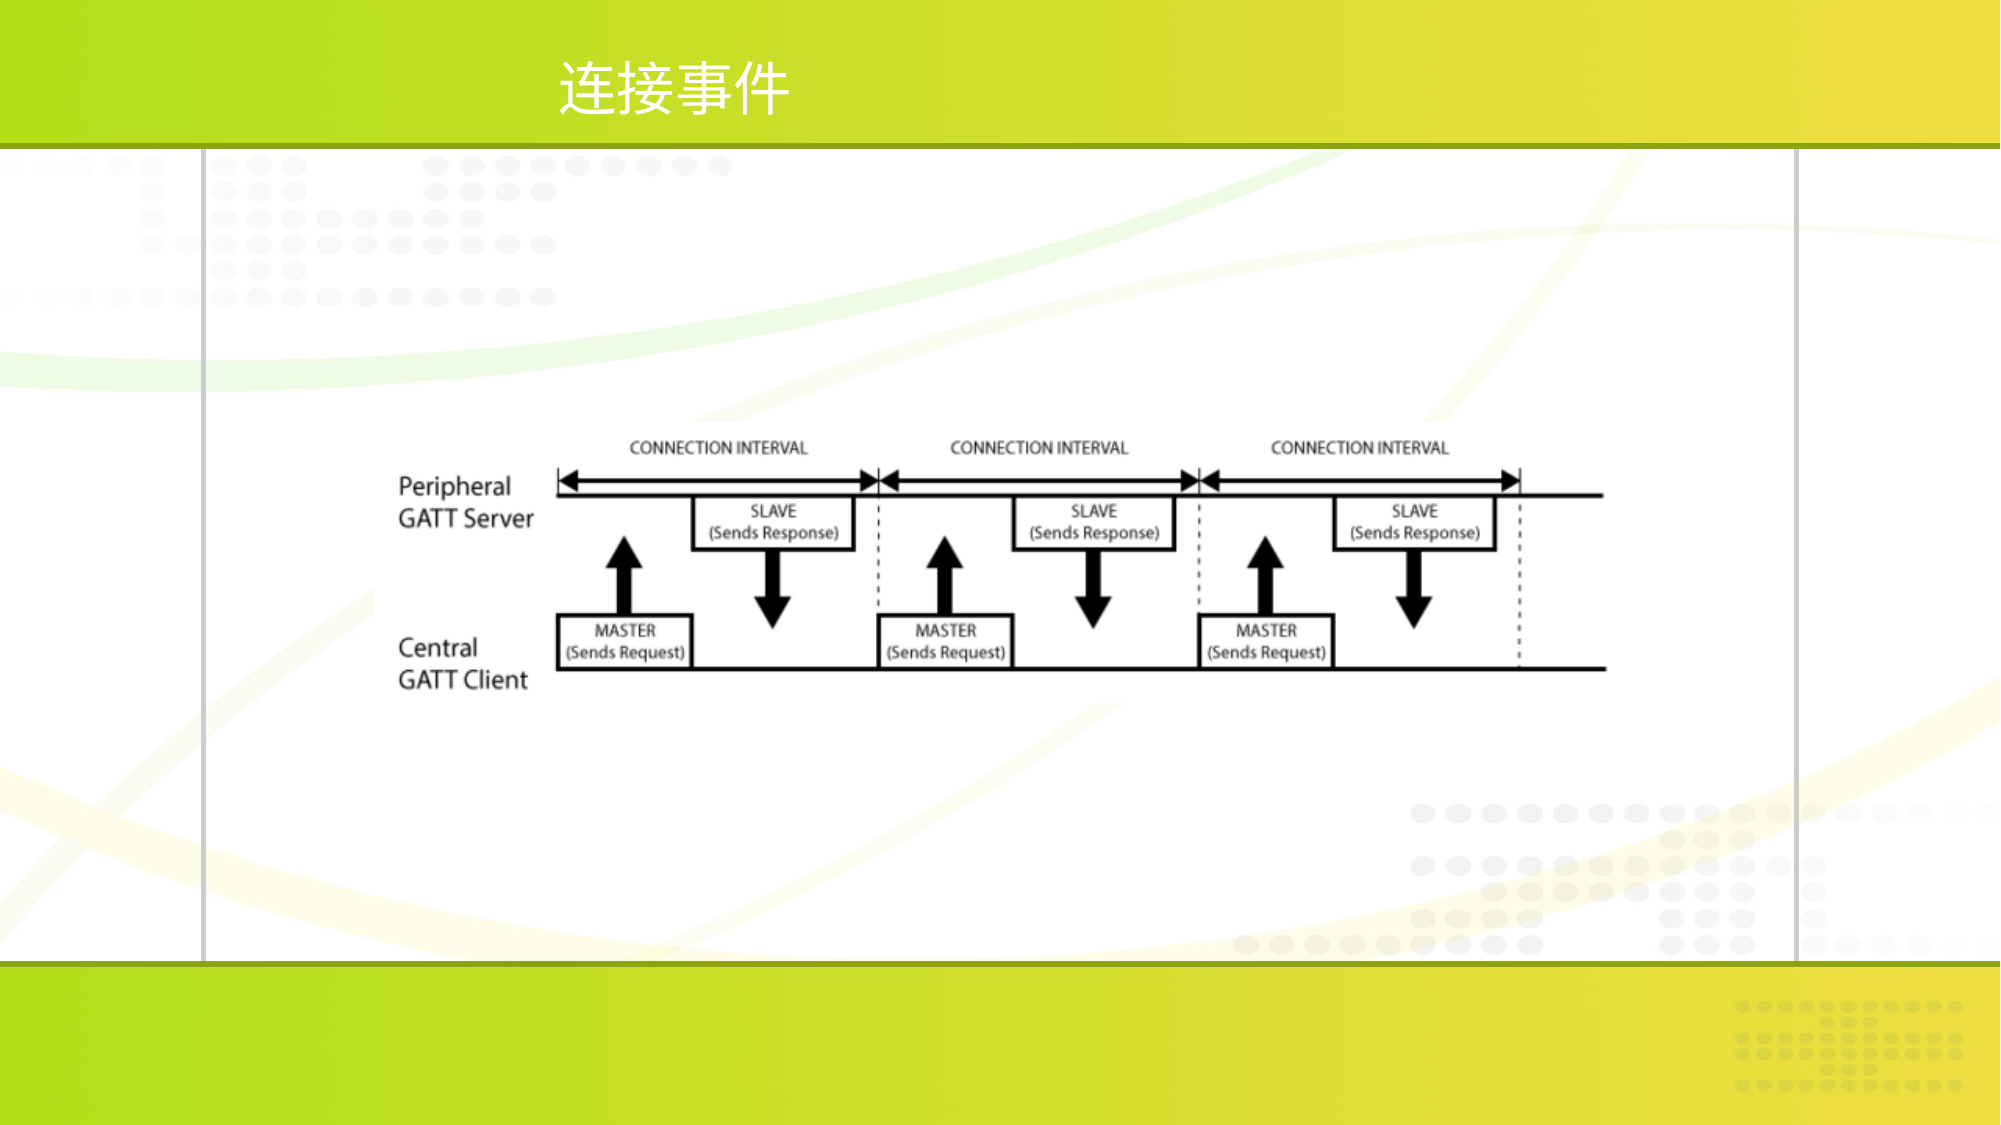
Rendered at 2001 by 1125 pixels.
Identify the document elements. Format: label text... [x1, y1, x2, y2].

title 连接事件 [399, 37, 951, 138]
picture [0, 0, 2001, 1125]
